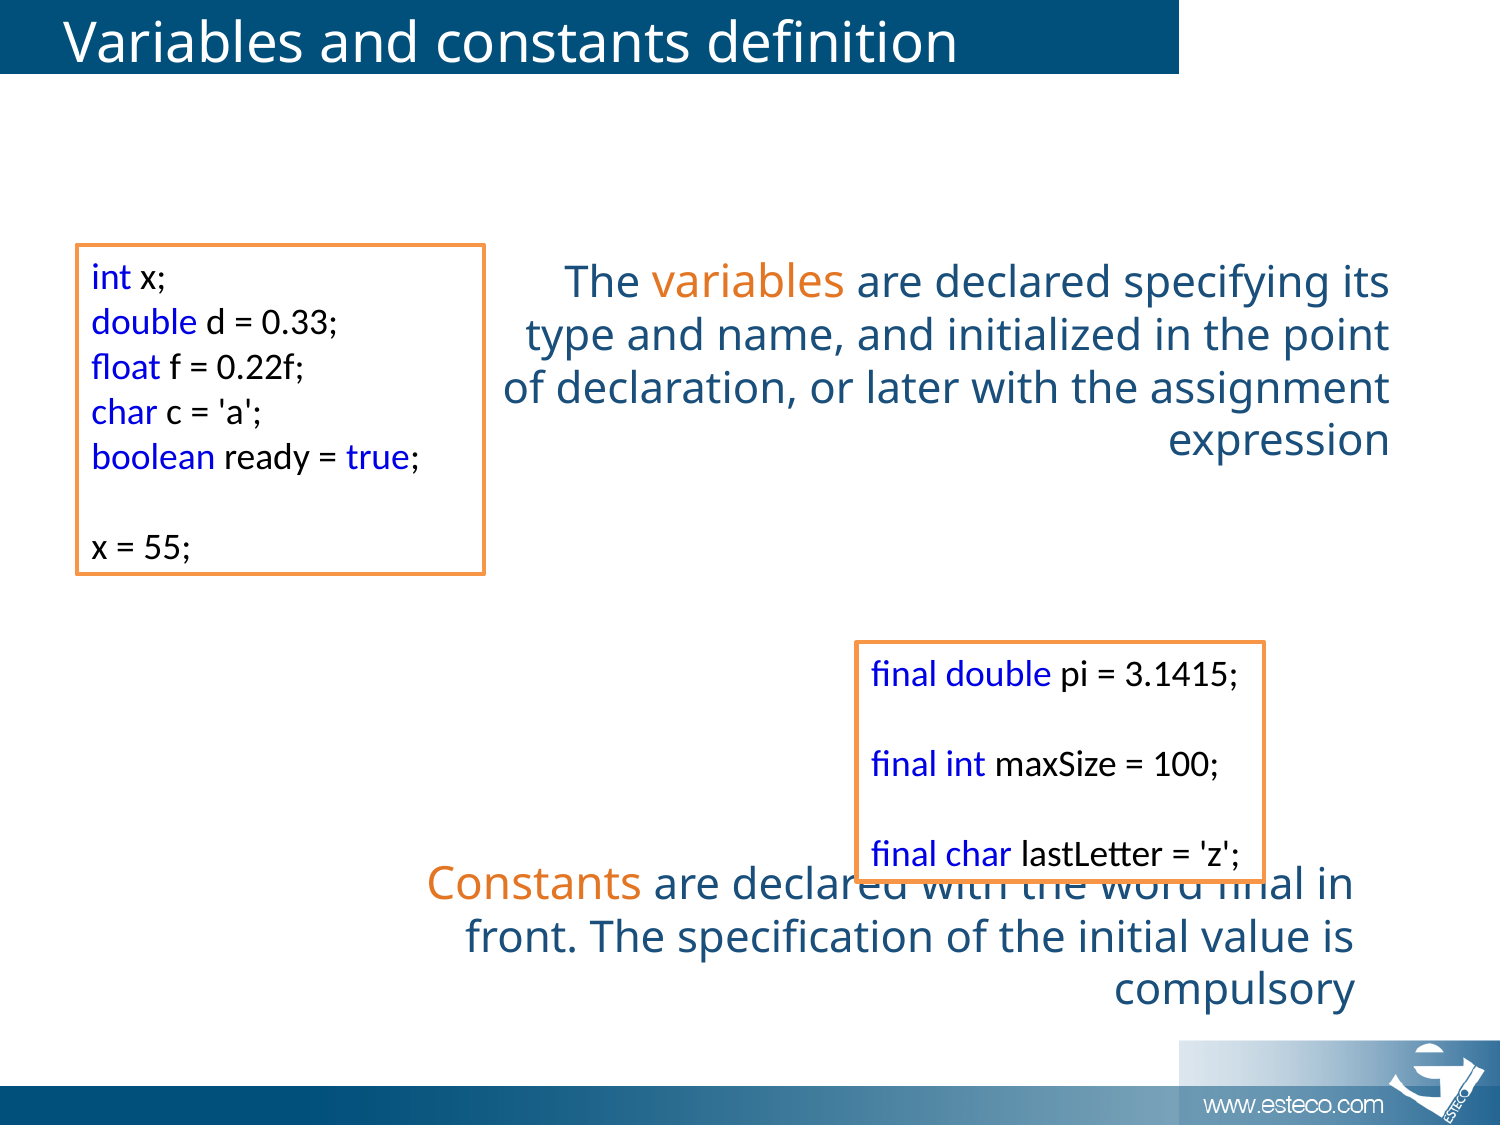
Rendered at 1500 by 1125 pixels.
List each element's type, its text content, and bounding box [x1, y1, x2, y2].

text_box The variables are declared specifying its type and name, and initialized in the point of declaration, or later with the assignment expression [484, 244, 1406, 472]
text_box int x; double d = 0.33; float f = 0.22f; char c = 'a'; boolean ready = true; x = 55; [75, 243, 486, 576]
text_box Constants are declared with the word final in front. The specification of the initial value is compulsory [335, 846, 1370, 1021]
picture [0, 0, 1500, 1125]
title Variables and constants definition [48, 0, 1192, 80]
text_box final double pi = 3.1415; final int maxSize = 100; final char lastLetter = 'z'; [854, 640, 1266, 884]
